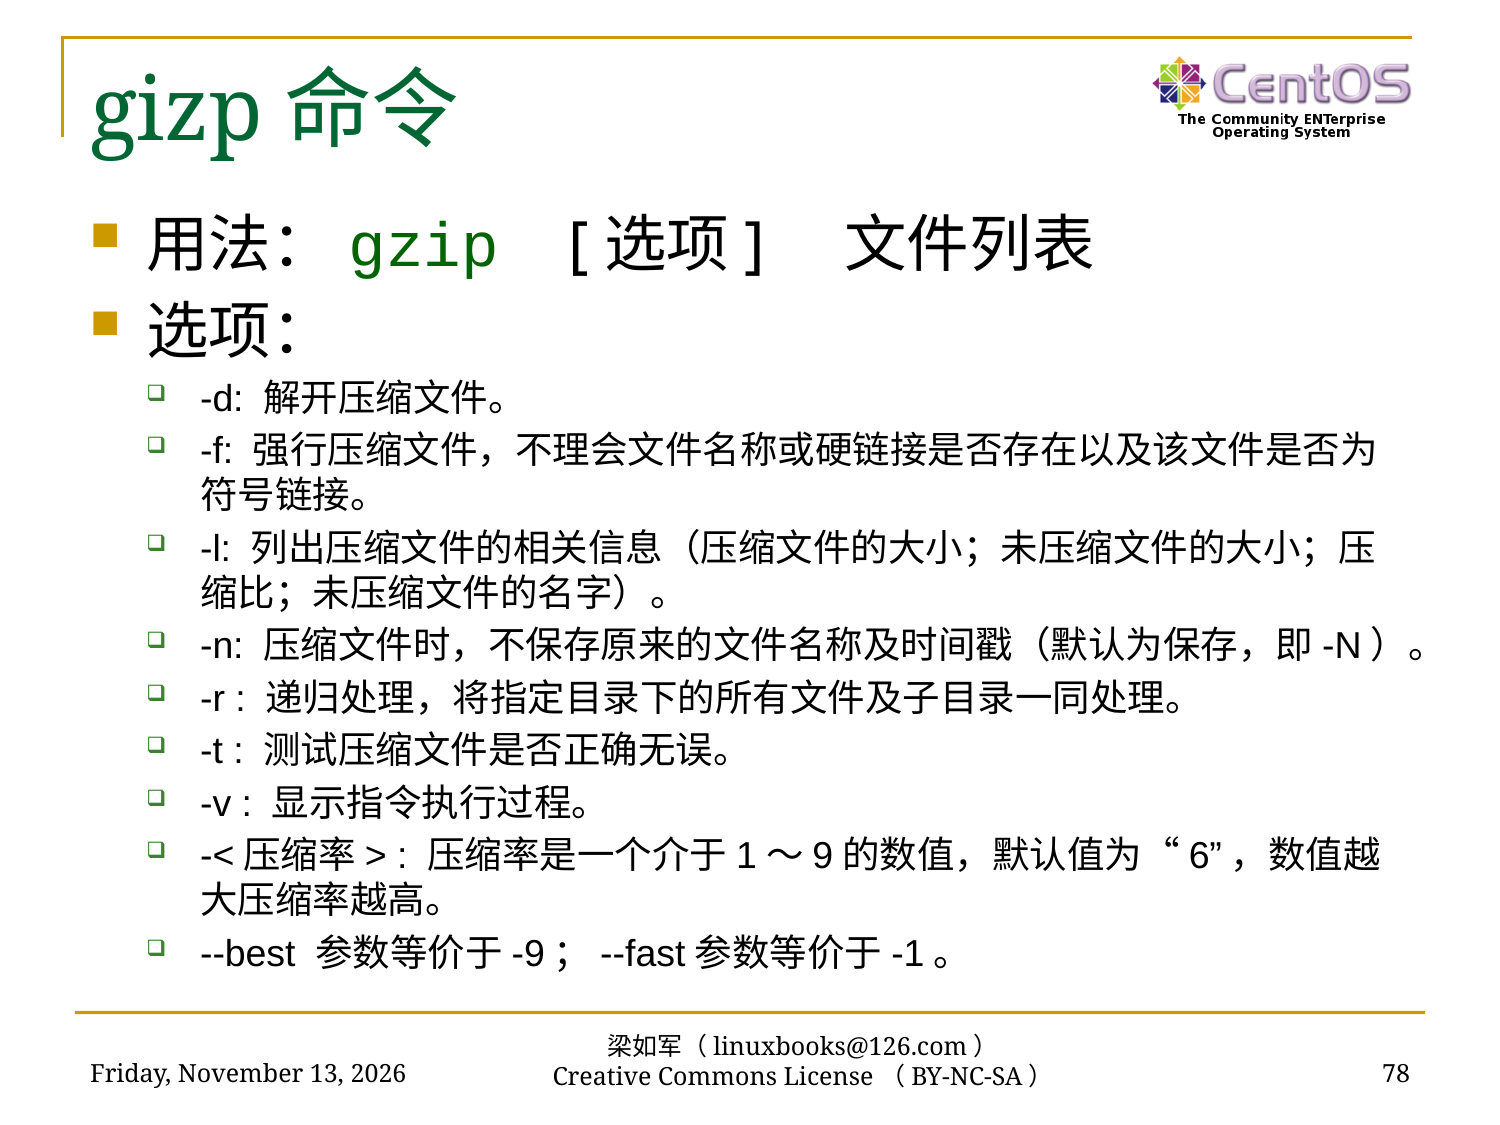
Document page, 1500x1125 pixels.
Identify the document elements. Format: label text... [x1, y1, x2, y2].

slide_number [74, 1023, 426, 1100]
list 用法：gzip [选项] 文件列表 选项： -d: 解开压缩文件。 -f: 强行压缩文件，不理会文件名称或硬链接是否存在以及该文件是否为符号链接。 -l: 列出压缩文件的相关信息（压缩文件的大小；未压缩文件的大小；压缩比；未压缩文件的名字）。 -n: 压缩文件时，不保存原来的文件名称及时间戳（默认为保存，即-N）。 -r : 递归处理，将指定目录下的所有文件及子目录一同处理。 -t : 测试压缩文件是否正确无误。 -v : 显示指令执行过程。 -<压缩率> : 压缩率是一个介于1～9的数值，默认值为“6”，数值越大压缩率越高。 --best 参数等价于-9；--fast参数等价于-1。 [74, 196, 1426, 1006]
slide_number 78 [1074, 1023, 1426, 1100]
footer 梁如军（linuxbooks@126.com） Creative Commons License（BY-NC-SA） [359, 1022, 1247, 1099]
title gizp命令 [74, 45, 1426, 196]
